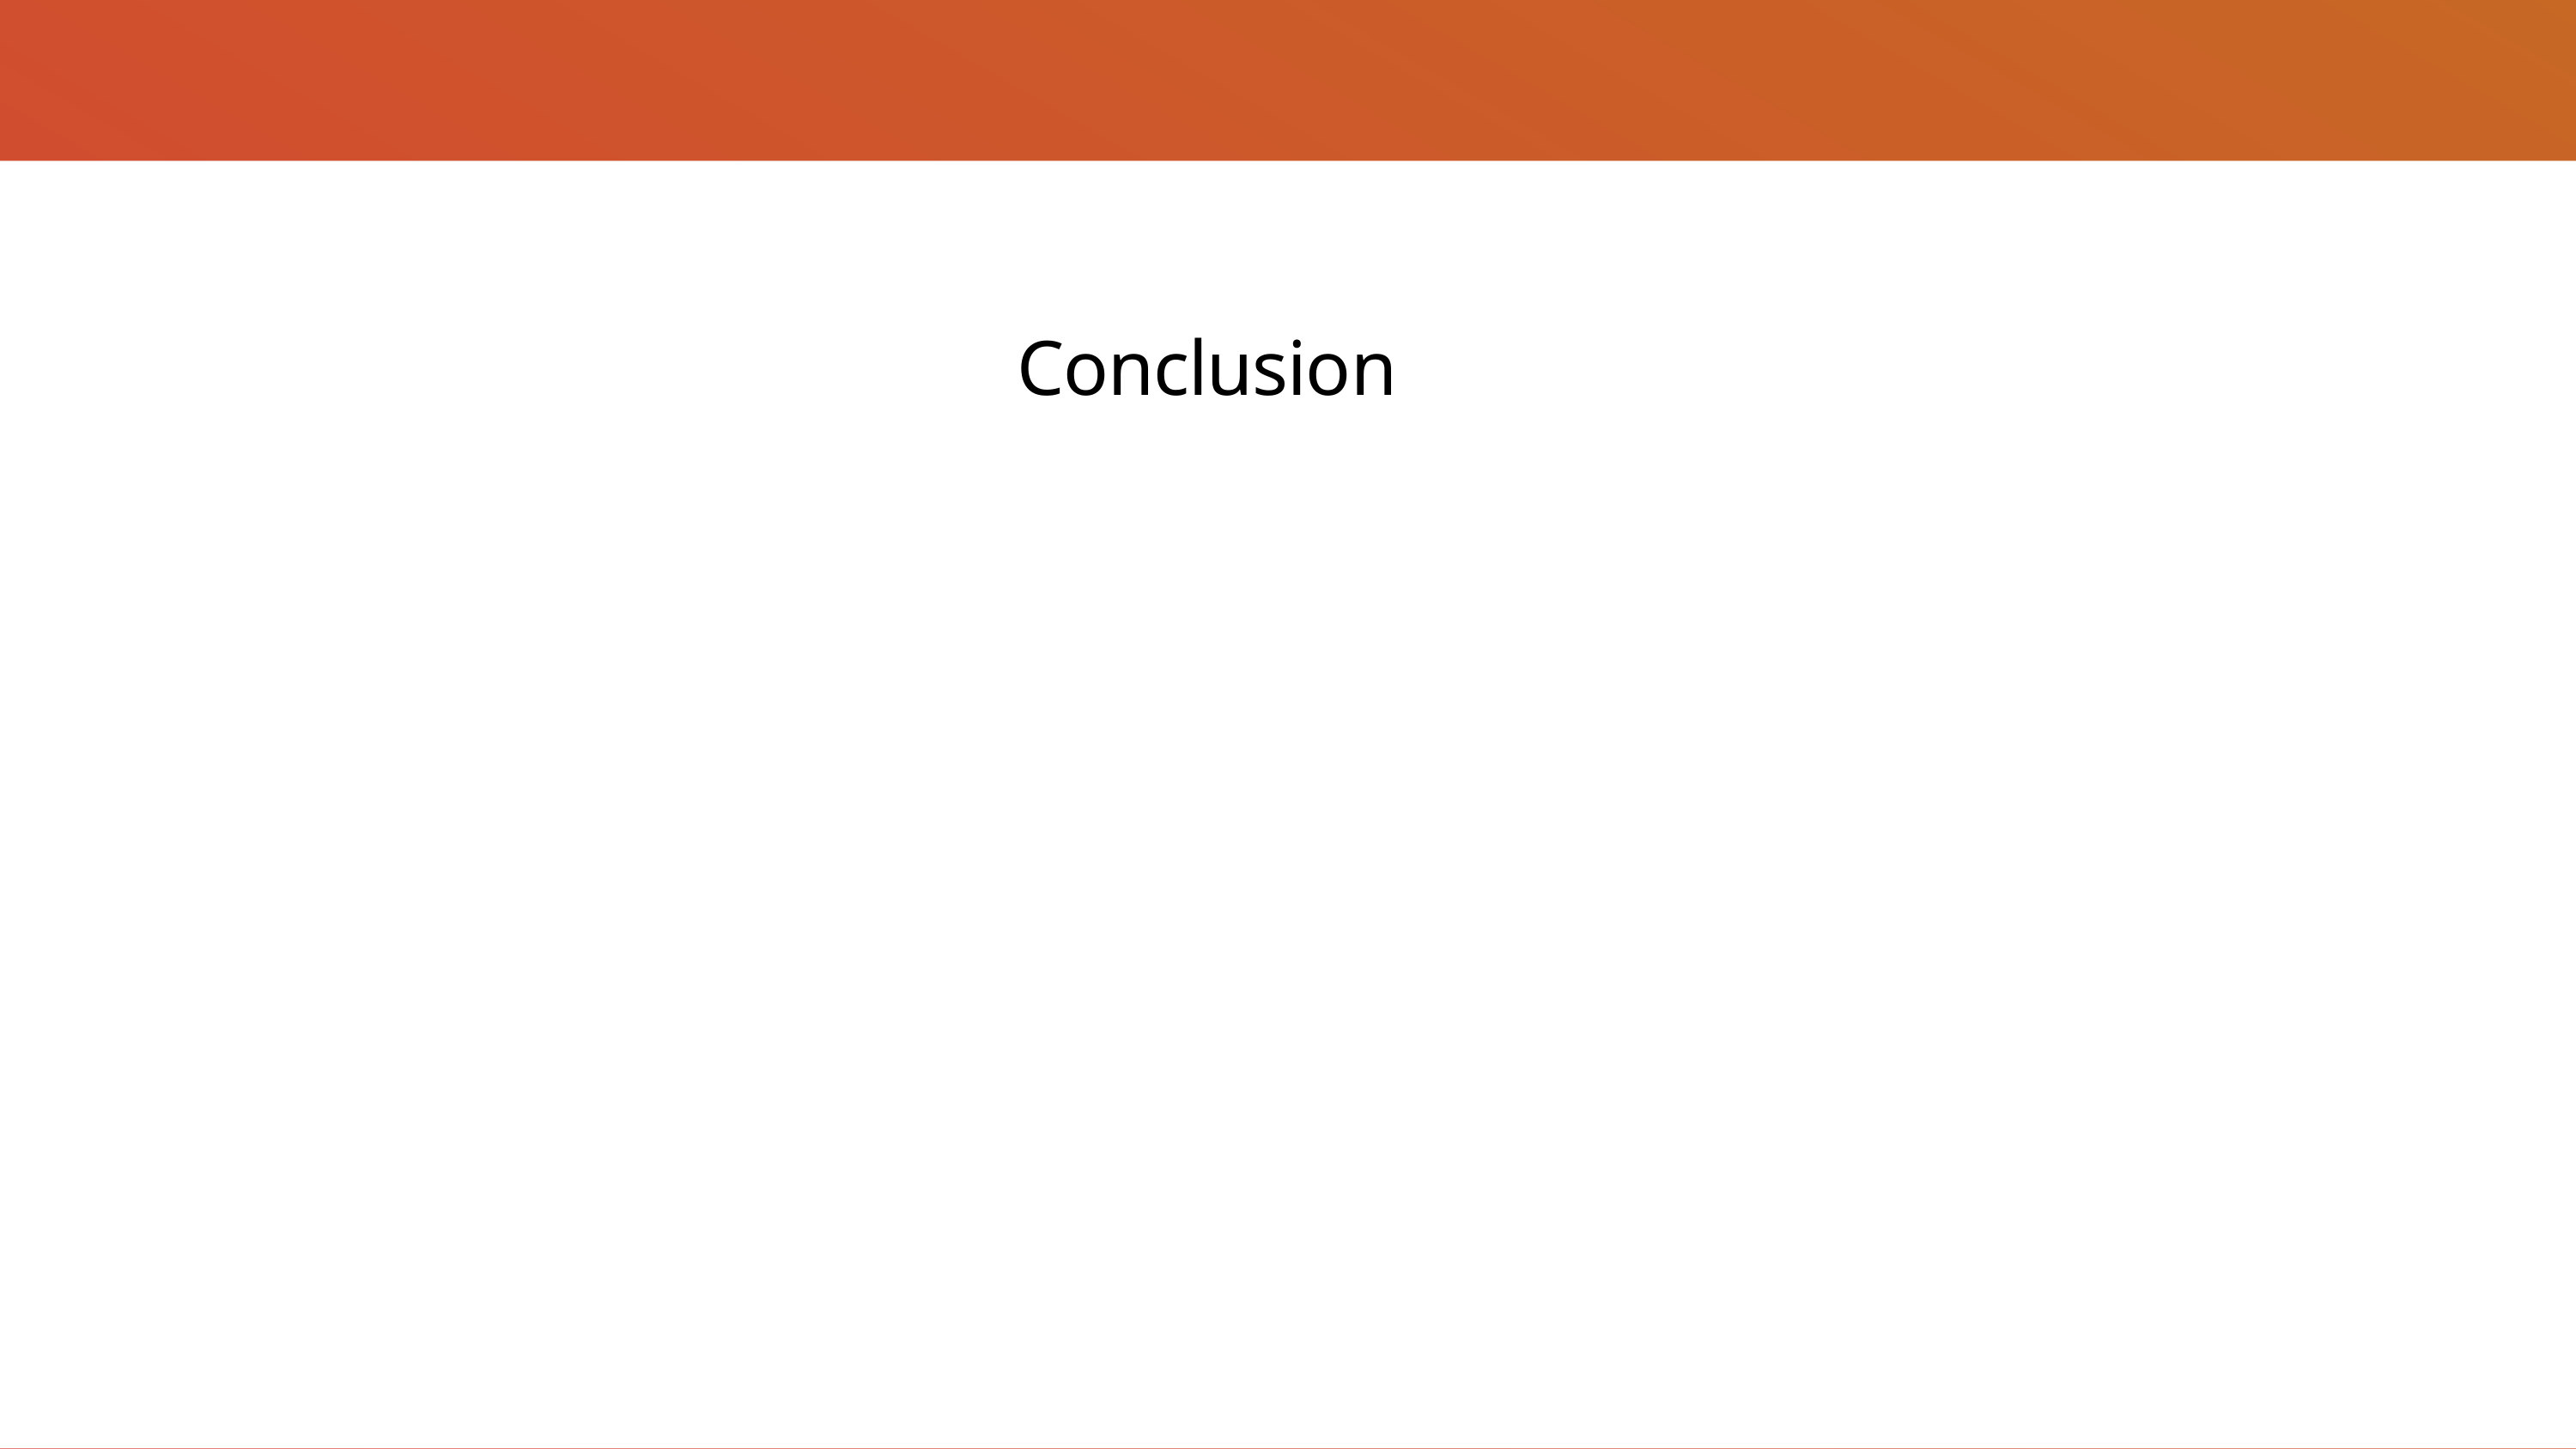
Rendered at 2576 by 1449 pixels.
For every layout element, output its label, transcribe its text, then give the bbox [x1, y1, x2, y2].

text_box [0, 0, 2576, 160]
text_box [0, 160, 2576, 1449]
title Conclusion [161, 320, 2253, 605]
